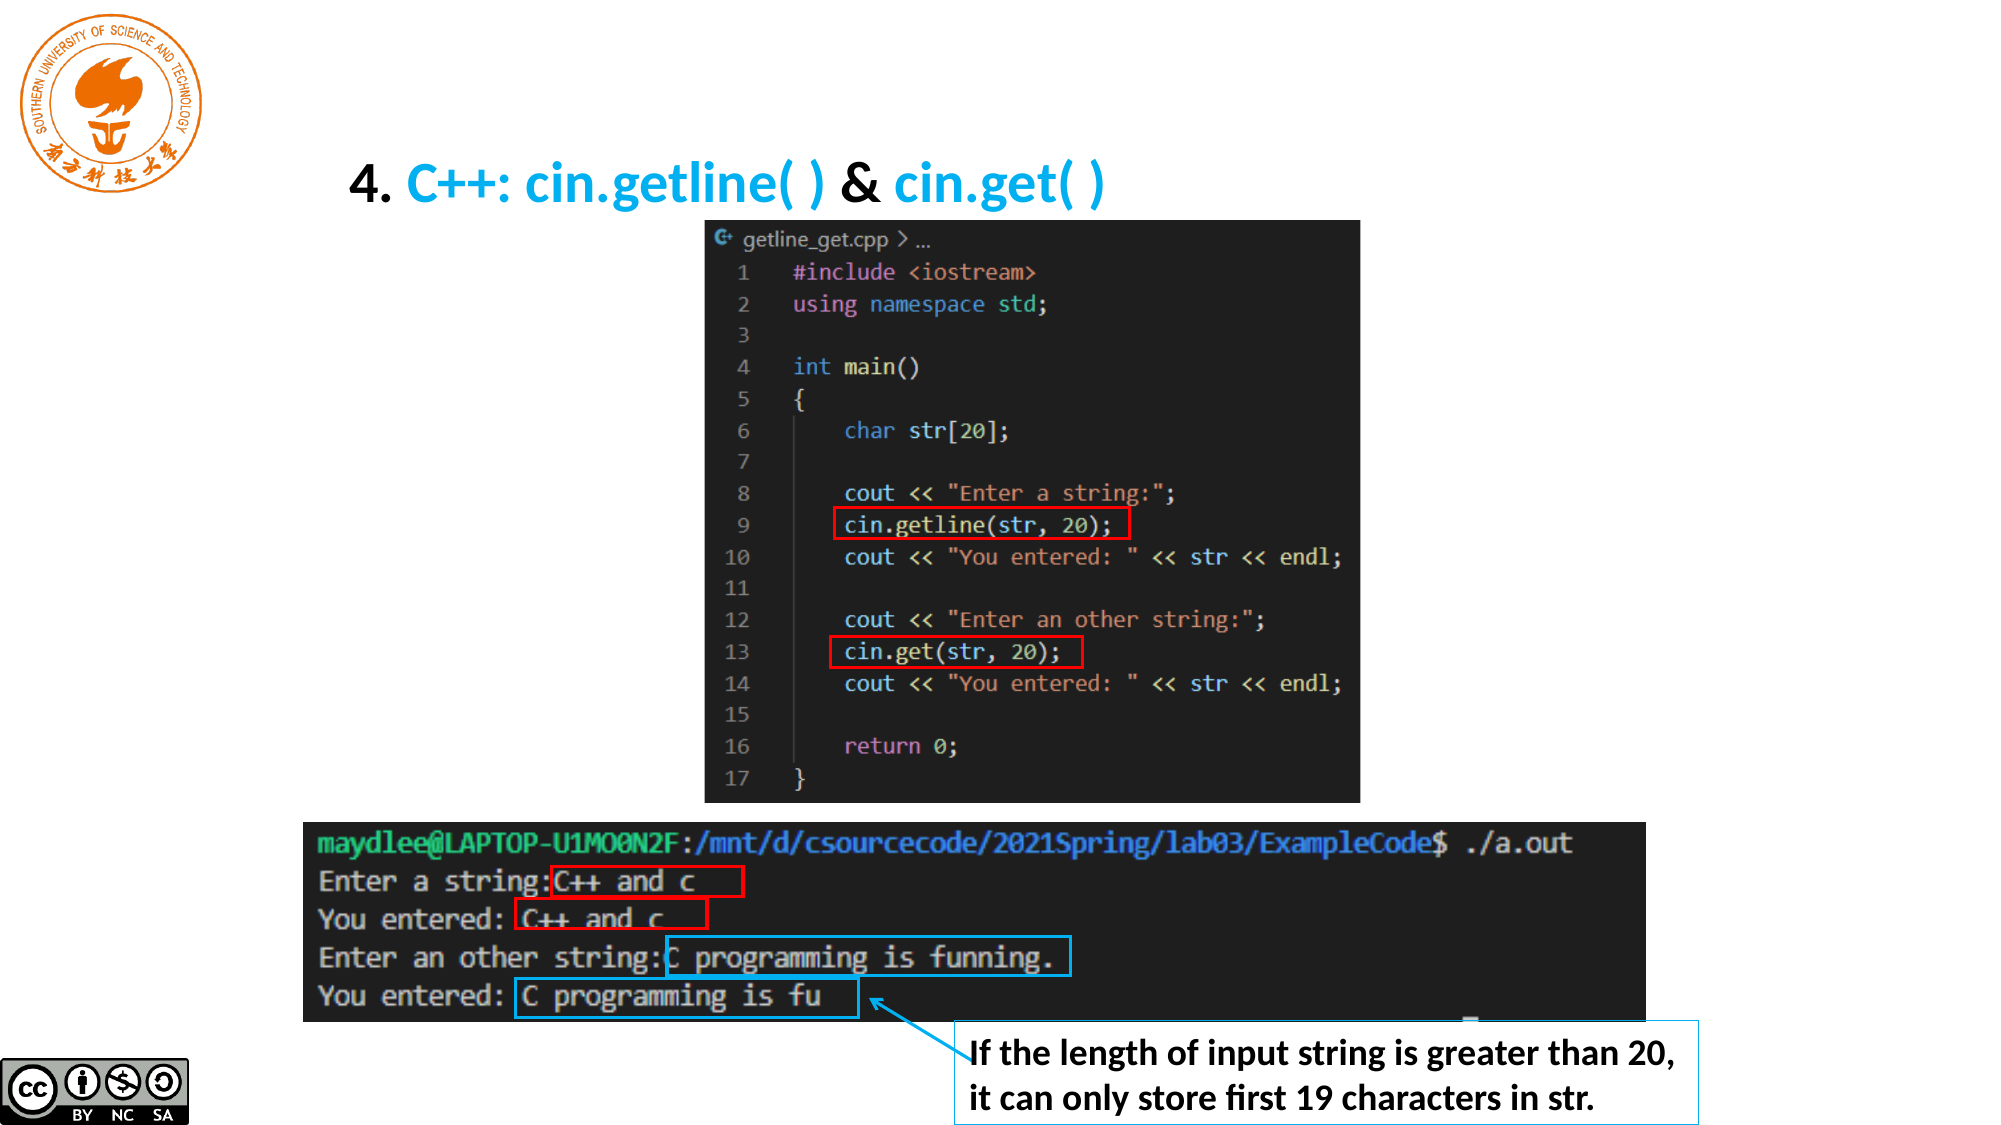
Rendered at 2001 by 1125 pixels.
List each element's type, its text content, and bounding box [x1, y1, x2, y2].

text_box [704, 220, 1361, 803]
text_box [515, 866, 744, 929]
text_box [868, 997, 1699, 1125]
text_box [515, 936, 1071, 1018]
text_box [303, 822, 1647, 1022]
picture [0, 1058, 189, 1125]
picture [18, 11, 202, 194]
text_box 4. C++: cin.getline( ) & cin.get( ) [334, 137, 1122, 222]
